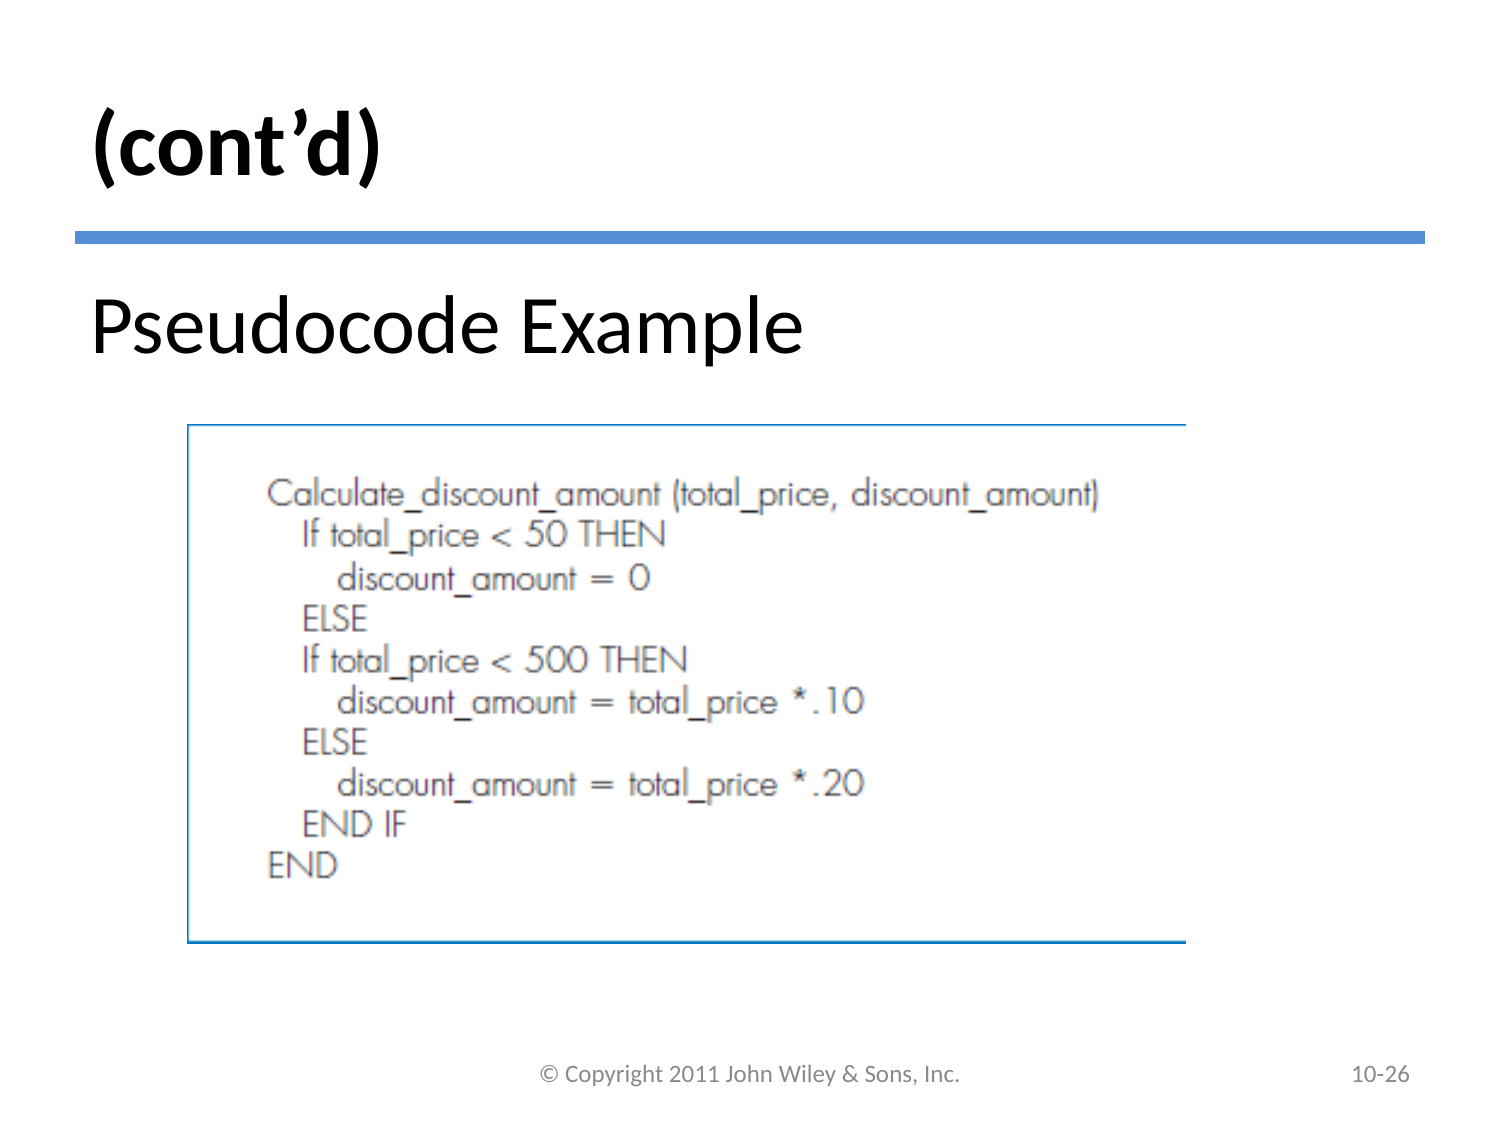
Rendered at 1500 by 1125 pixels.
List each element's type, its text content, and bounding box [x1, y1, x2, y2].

list Pseudocode Example [75, 262, 1425, 1005]
text_box © Copyright 2011 John Wiley & Sons, Inc. [512, 1042, 988, 1103]
picture [187, 424, 1187, 944]
text_box 10-25 [1074, 1042, 1425, 1103]
title (cont’d) [75, 45, 1425, 233]
